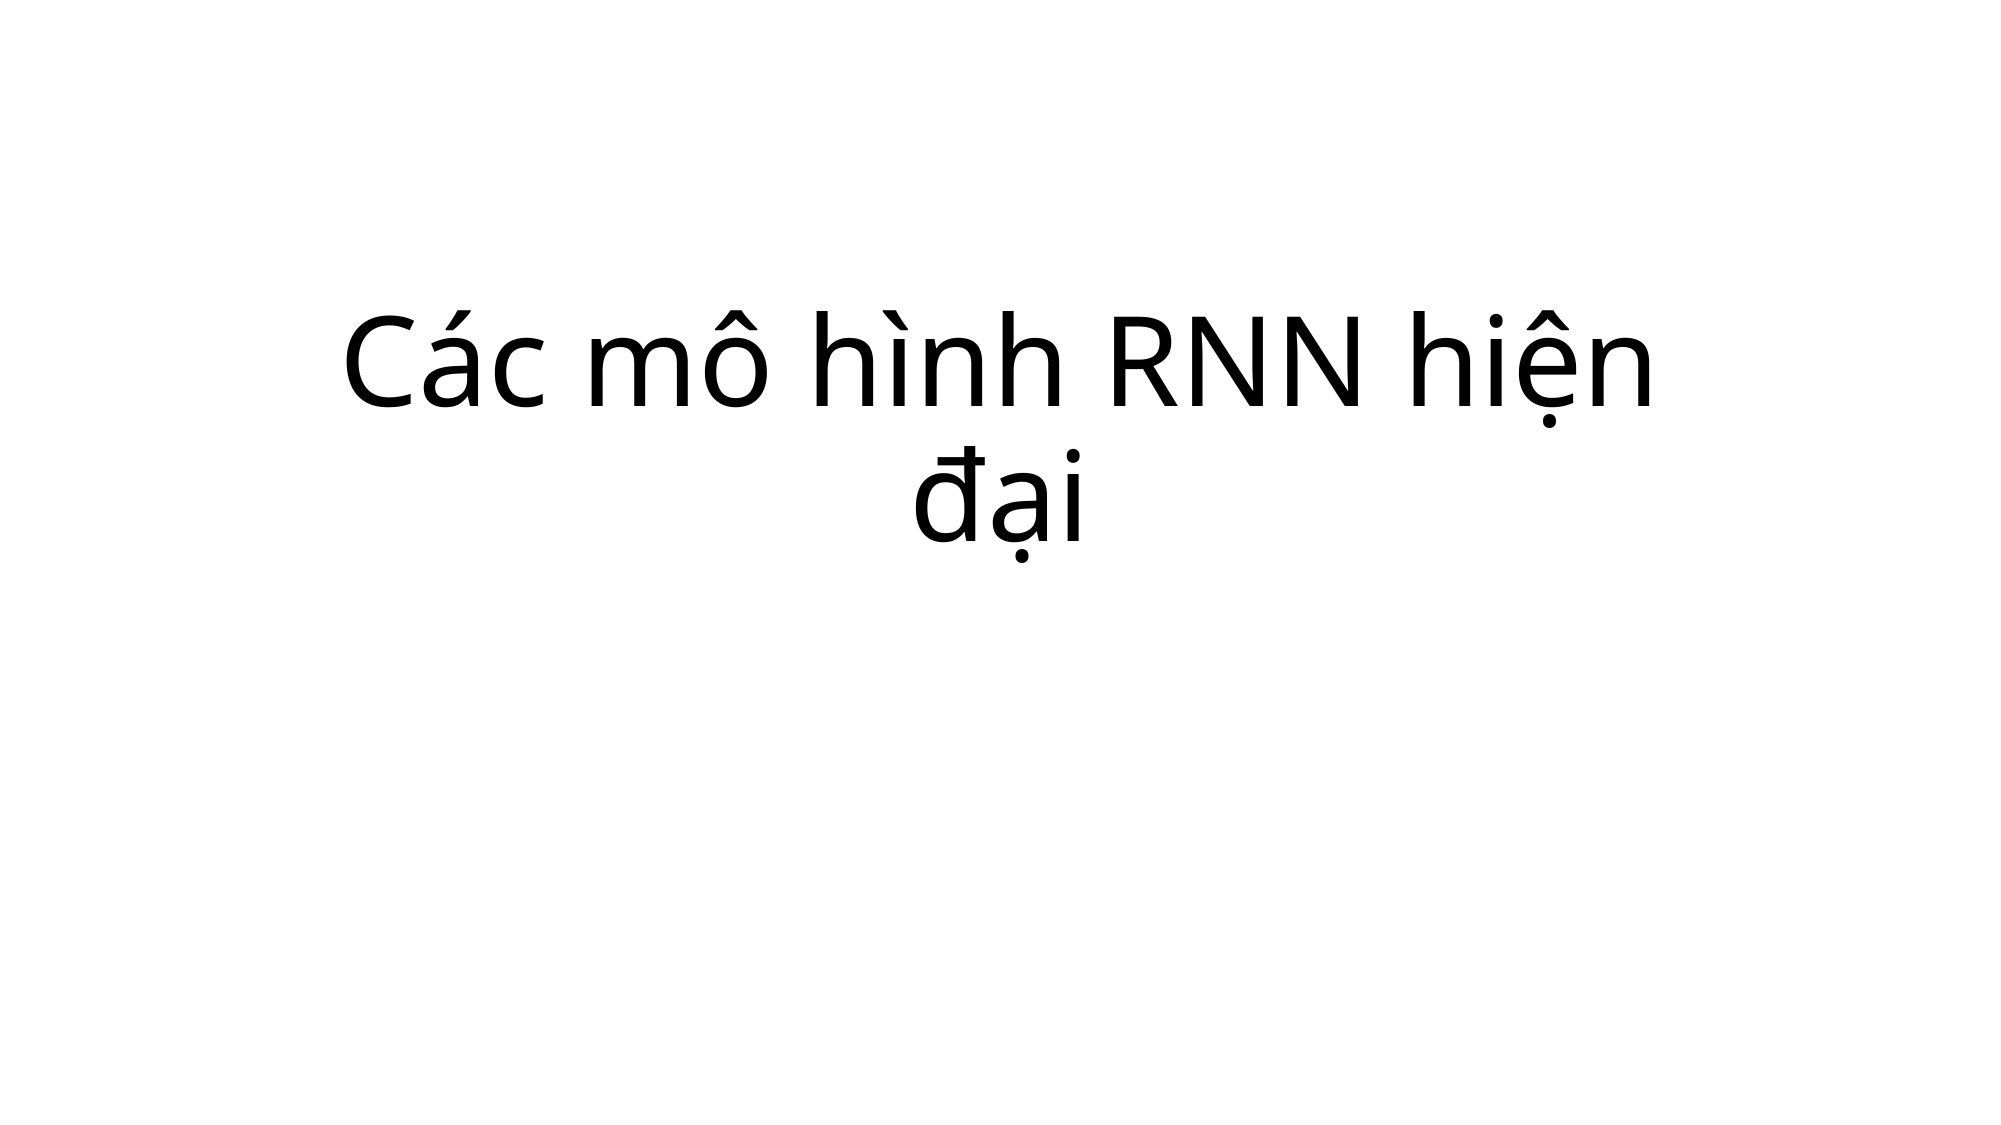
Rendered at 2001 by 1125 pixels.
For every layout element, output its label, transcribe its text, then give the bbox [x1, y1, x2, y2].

title Các mô hình RNN hiện đại [249, 184, 1750, 576]
